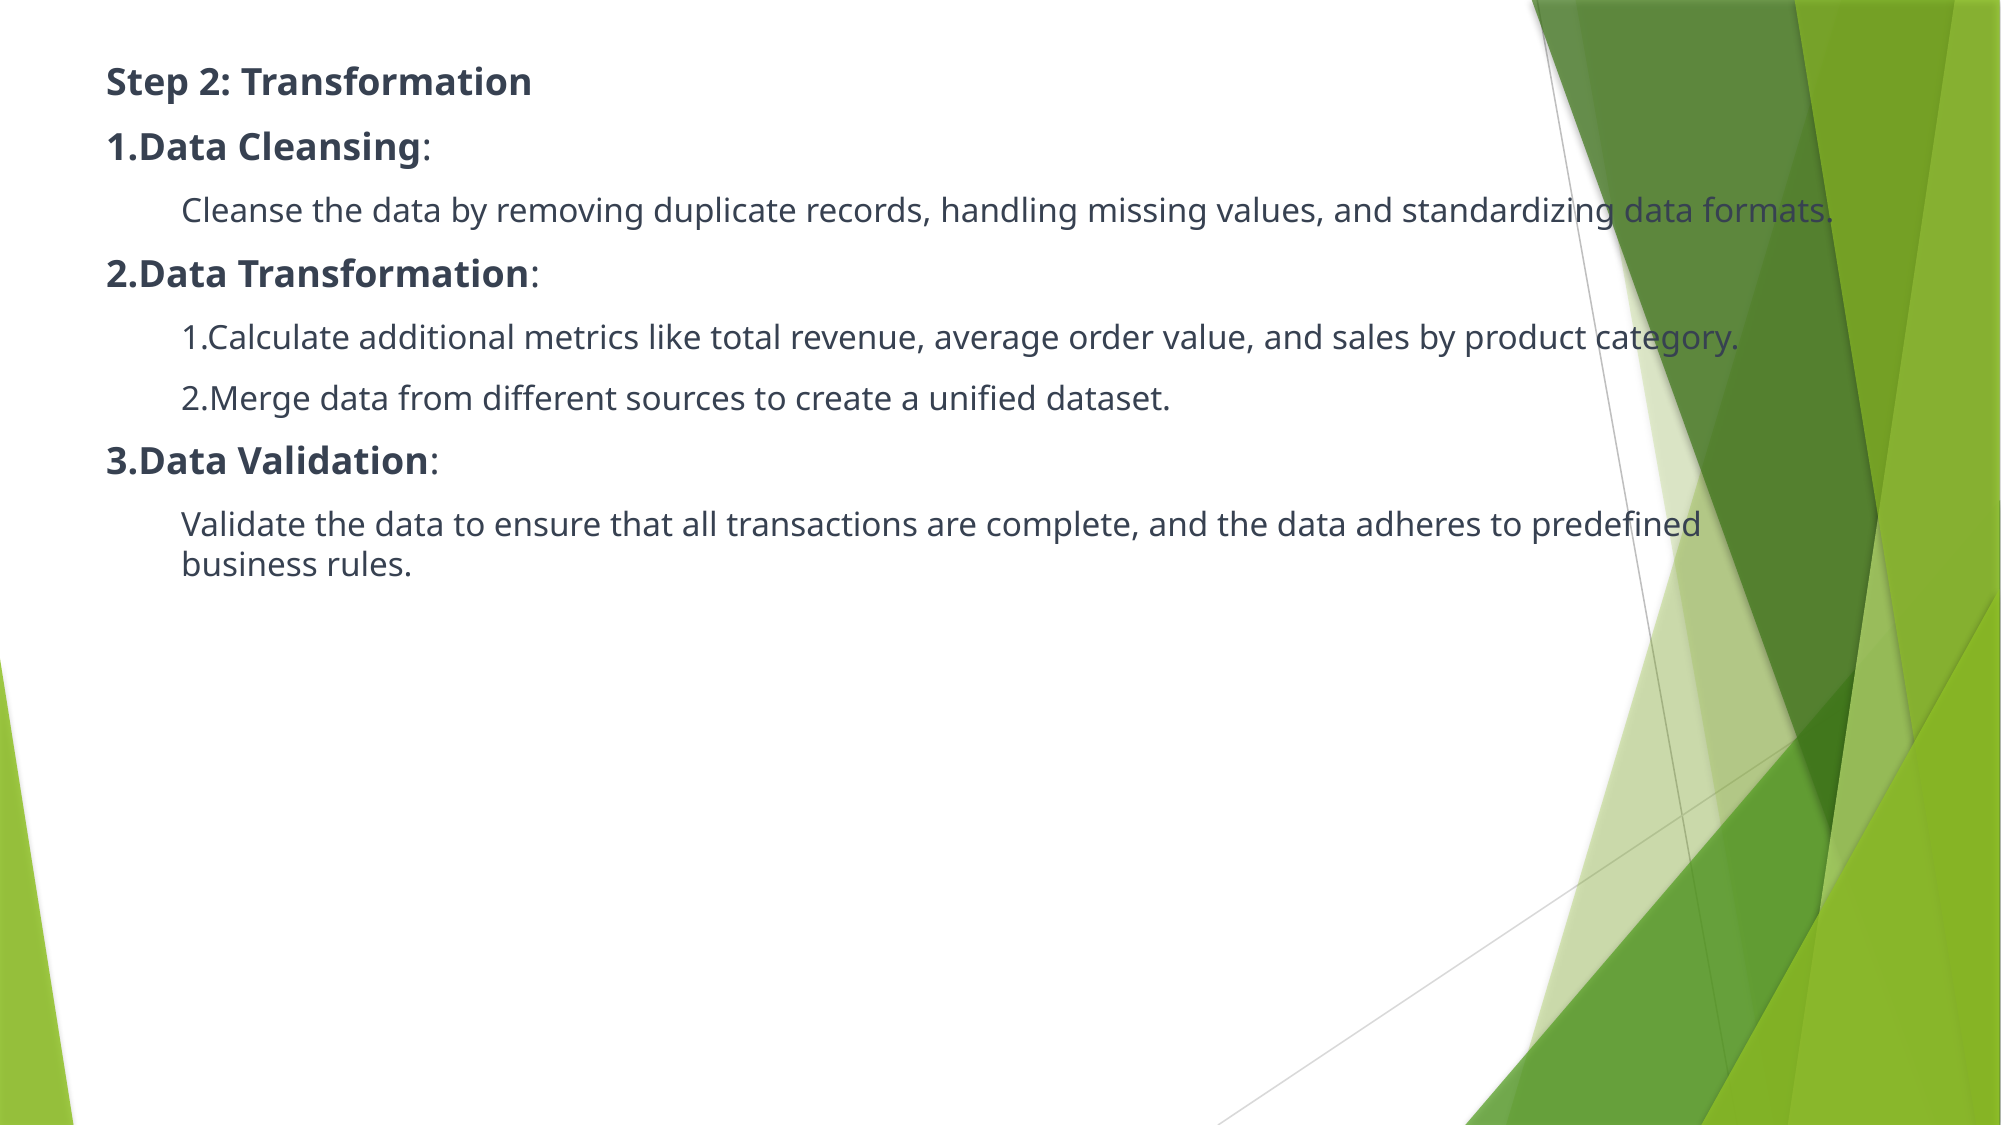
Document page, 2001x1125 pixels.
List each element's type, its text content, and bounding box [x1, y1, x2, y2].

list Step 2: Transformation 1.Data Cleansing: Cleanse the data by removing duplicate records, handling missing values, and standardizing data formats. 2.Data Transformation: 1.Calculate additional metrics like total revenue, average order value, and sales by product category. 2.Merge data from different sources to create a unified dataset. 3.Data Validation: Validate the data to ensure that all transactions are complete, and the data adheres to predefined business rules. [91, 50, 1863, 1014]
